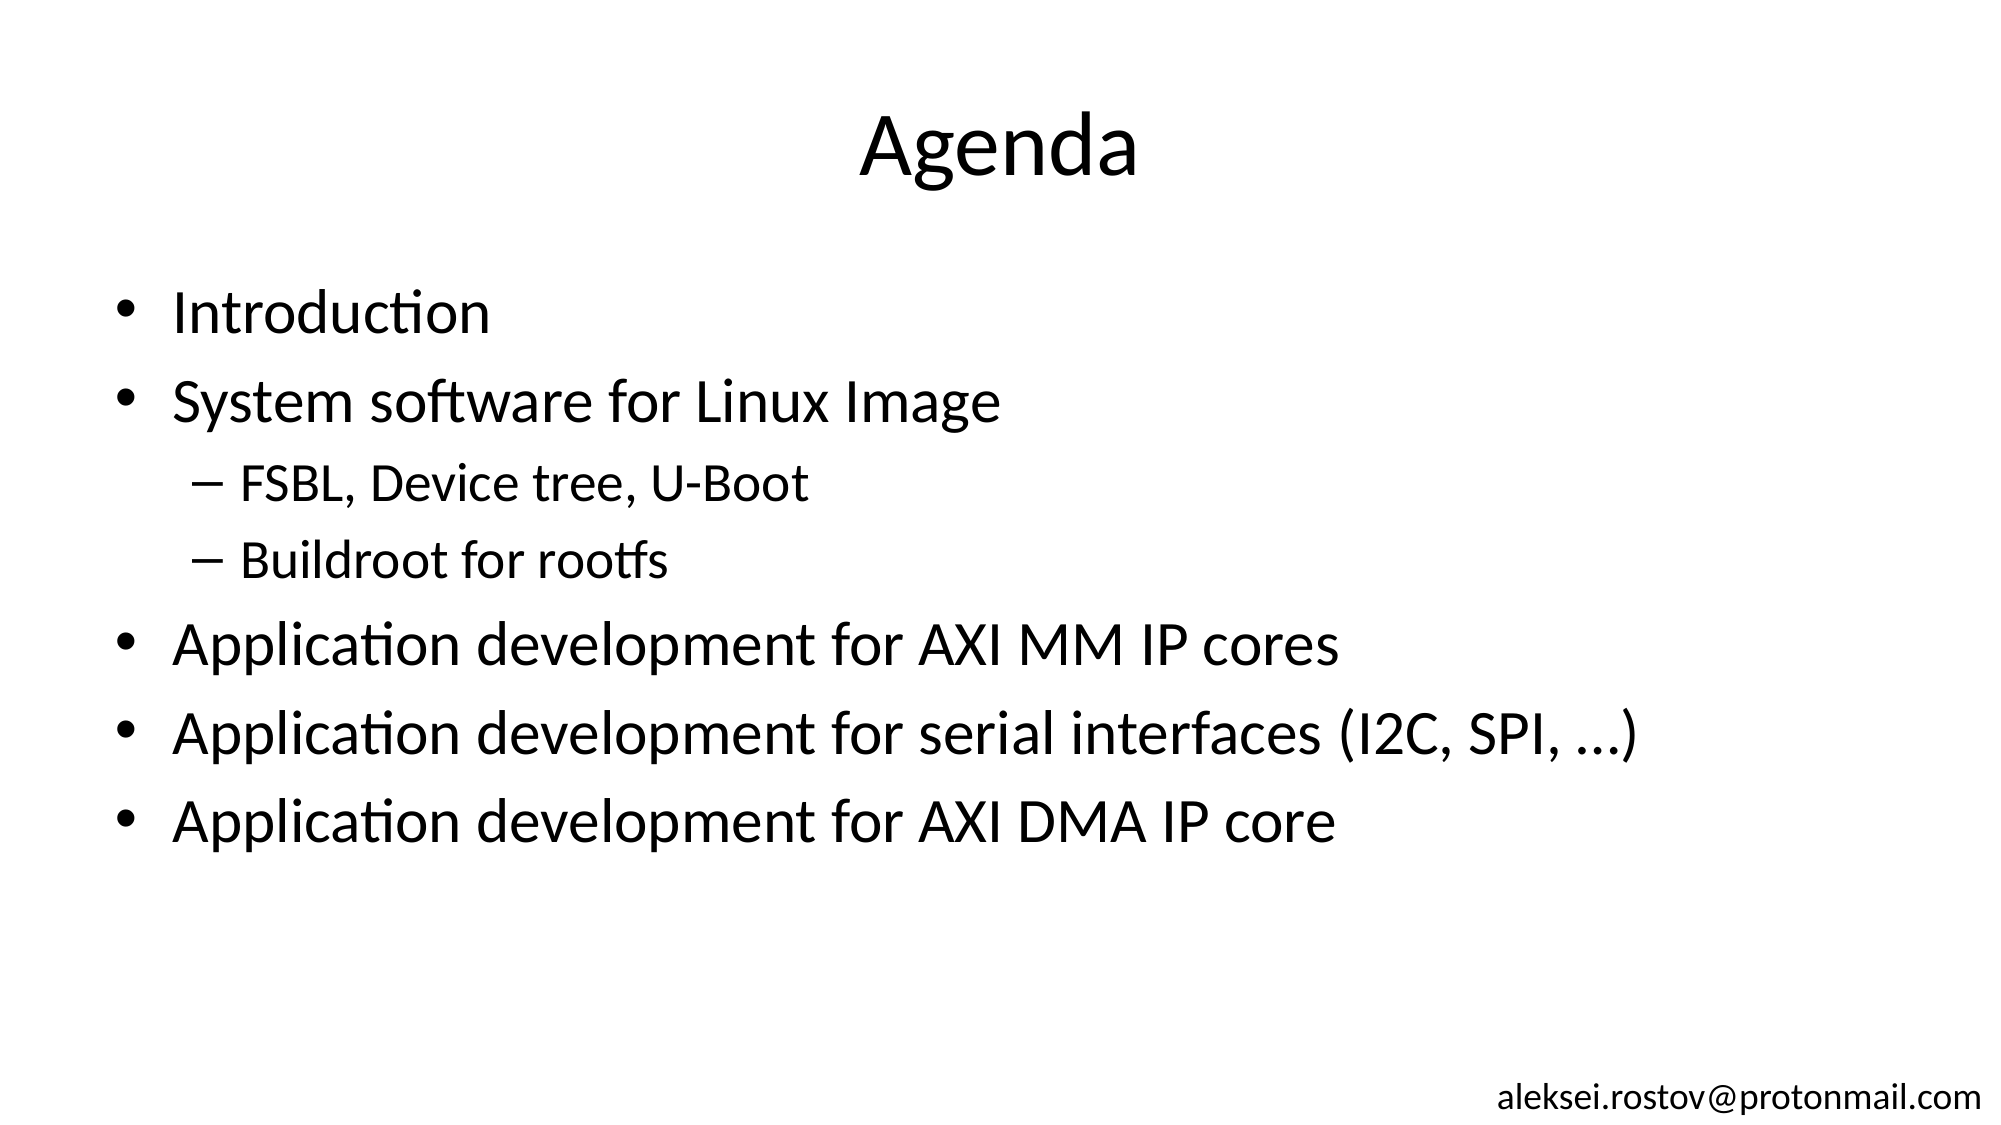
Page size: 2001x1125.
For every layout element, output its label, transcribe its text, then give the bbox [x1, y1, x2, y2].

text_box aleksei.rostov@protonmail.com [1482, 1064, 1998, 1125]
list Introduction System software for Linux Image FSBL, Device tree, U-Boot Buildroot for rootfs Application development for AXI MM IP cores Application development for serial interfaces (I2C, SPI, …) Application development for AXI DMA IP core [99, 262, 1900, 865]
title Agenda [99, 45, 1900, 233]
